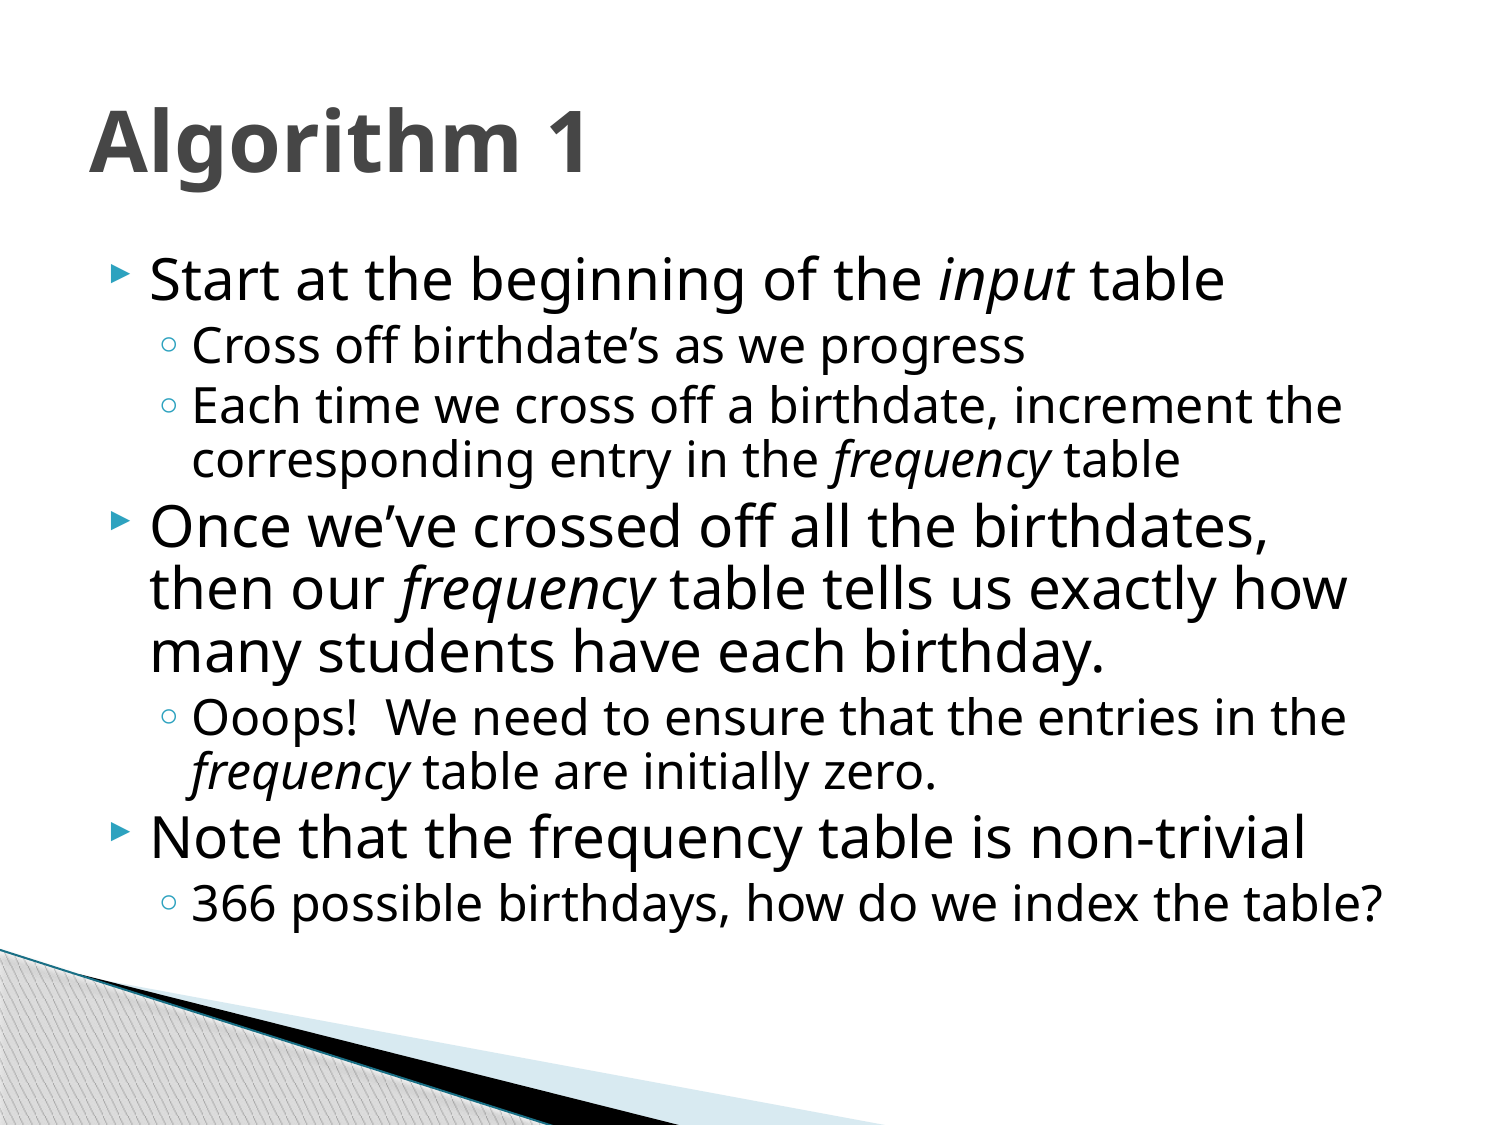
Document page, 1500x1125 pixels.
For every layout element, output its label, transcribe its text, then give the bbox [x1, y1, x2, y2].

title Algorithm 1 [75, 45, 1425, 233]
list Start at the beginning of the input table Cross off birthdate’s as we progress Each time we cross off a birthdate, increment the corresponding entry in the frequency table Once we’ve crossed off all the birthdates, then our frequency table tells us exactly how many students have each birthday. Ooops! We need to ensure that the entries in the frequency table are initially zero. Note that the frequency table is non-trivial 366 possible birthdays, how do we index the table? [75, 243, 1425, 986]
